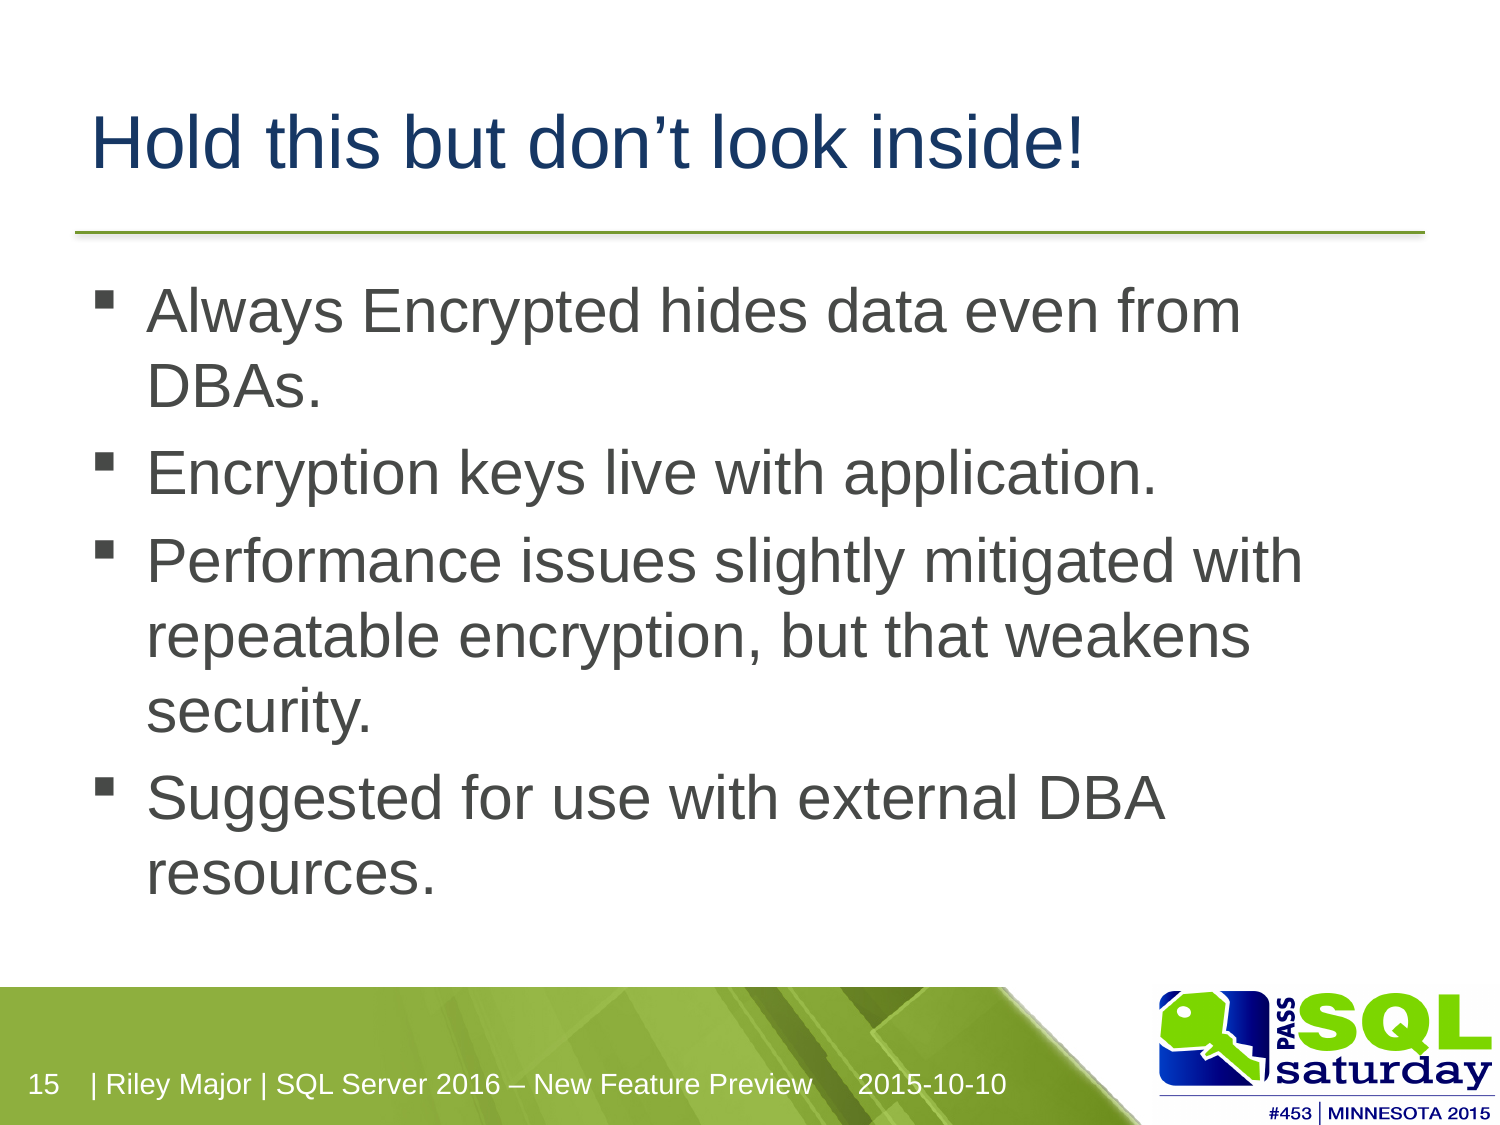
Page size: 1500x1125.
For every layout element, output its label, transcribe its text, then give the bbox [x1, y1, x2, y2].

picture [0, 984, 1500, 1125]
slide_number 15 [2, 1053, 75, 1112]
footer | Riley Major | SQL Server 2016 – New Feature Preview [75, 1053, 843, 1112]
list Always Encrypted hides data even from DBAs. Encryption keys live with application. Performance issues slightly mitigated with repeatable encryption, but that weakens security. Suggested for use with external DBA resources. [75, 262, 1425, 968]
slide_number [843, 1053, 1025, 1112]
title Hold this but don’t look inside! [75, 45, 1425, 233]
